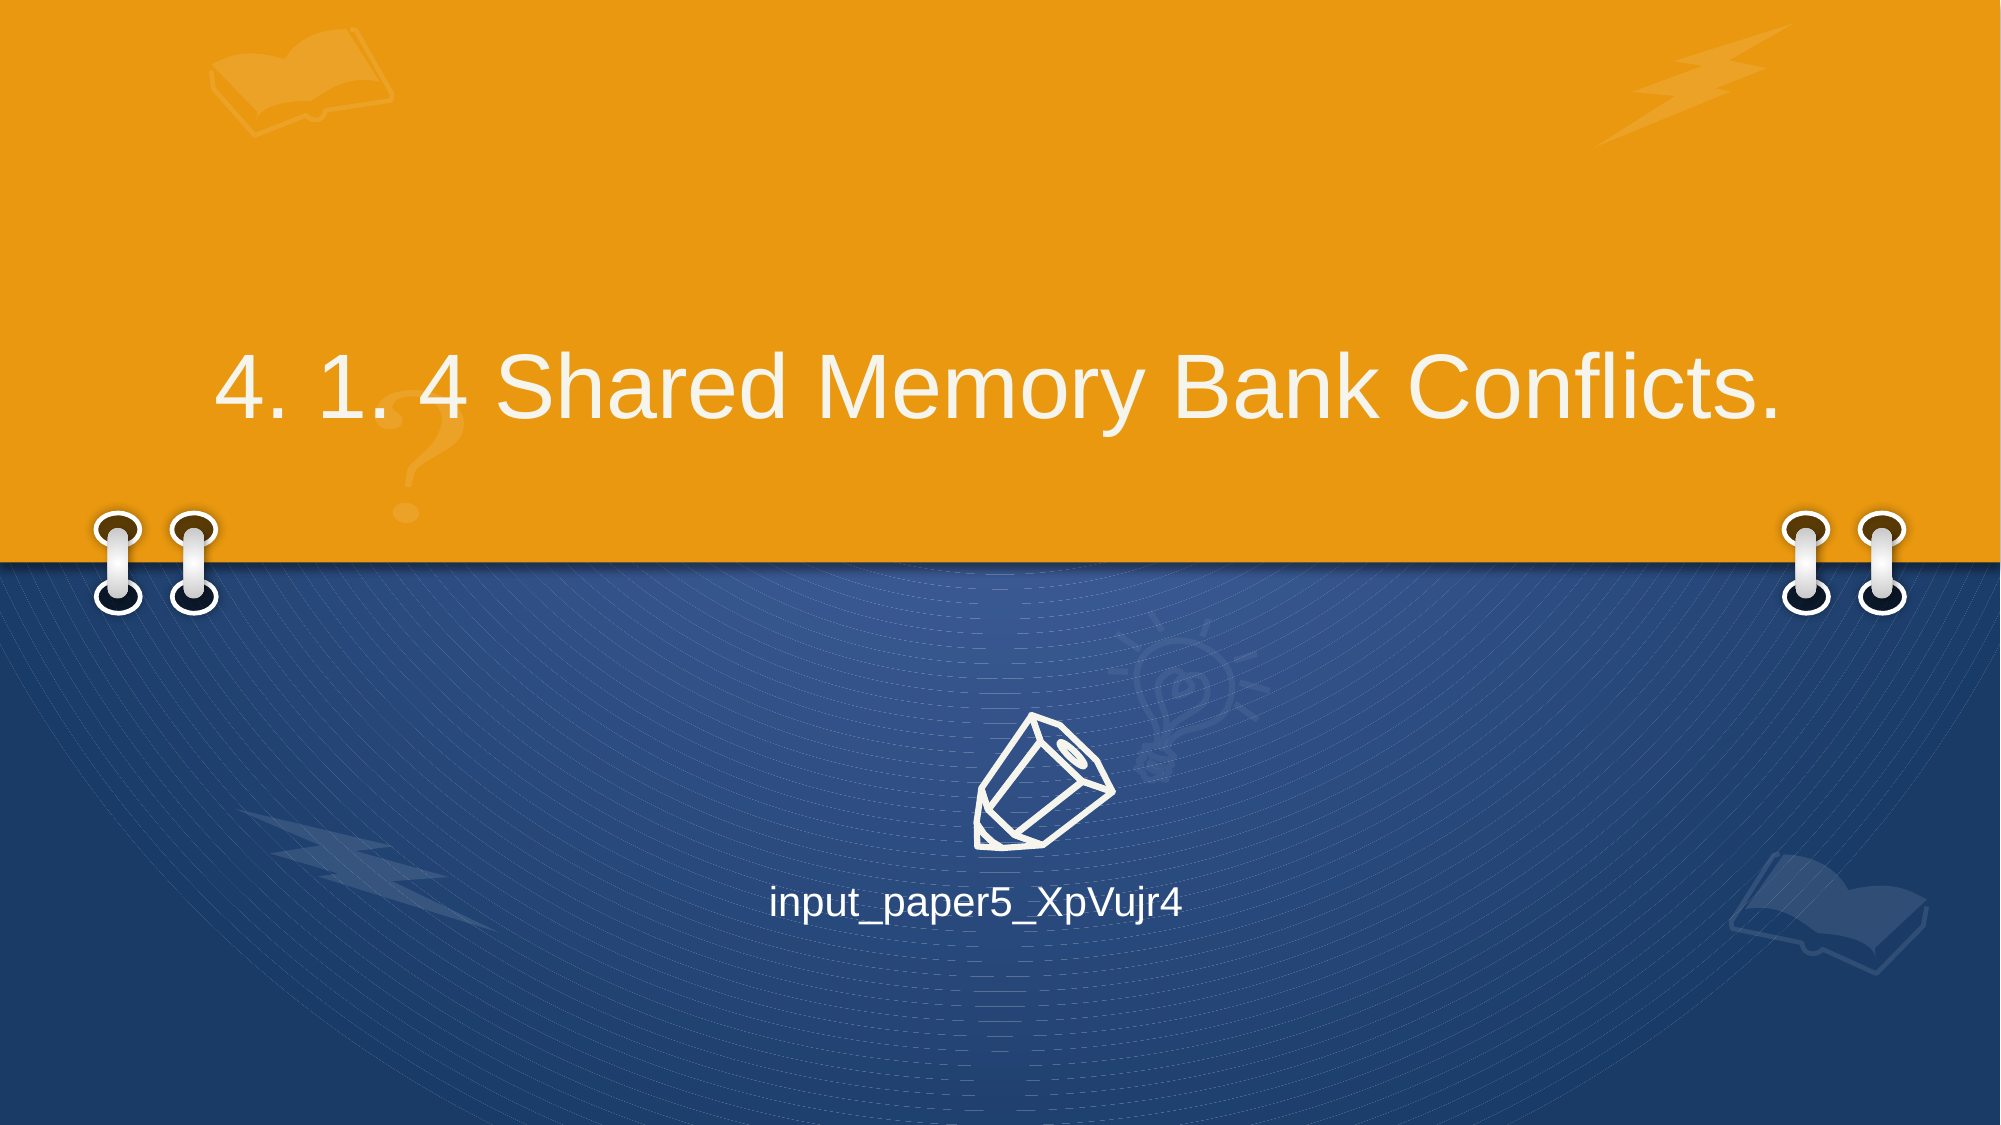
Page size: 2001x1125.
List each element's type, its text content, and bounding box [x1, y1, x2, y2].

title 4. 1. 4 Shared Memory Bank Conflicts. [99, 288, 1900, 476]
list input_paper5_XpVujr4 [126, 866, 1826, 1008]
